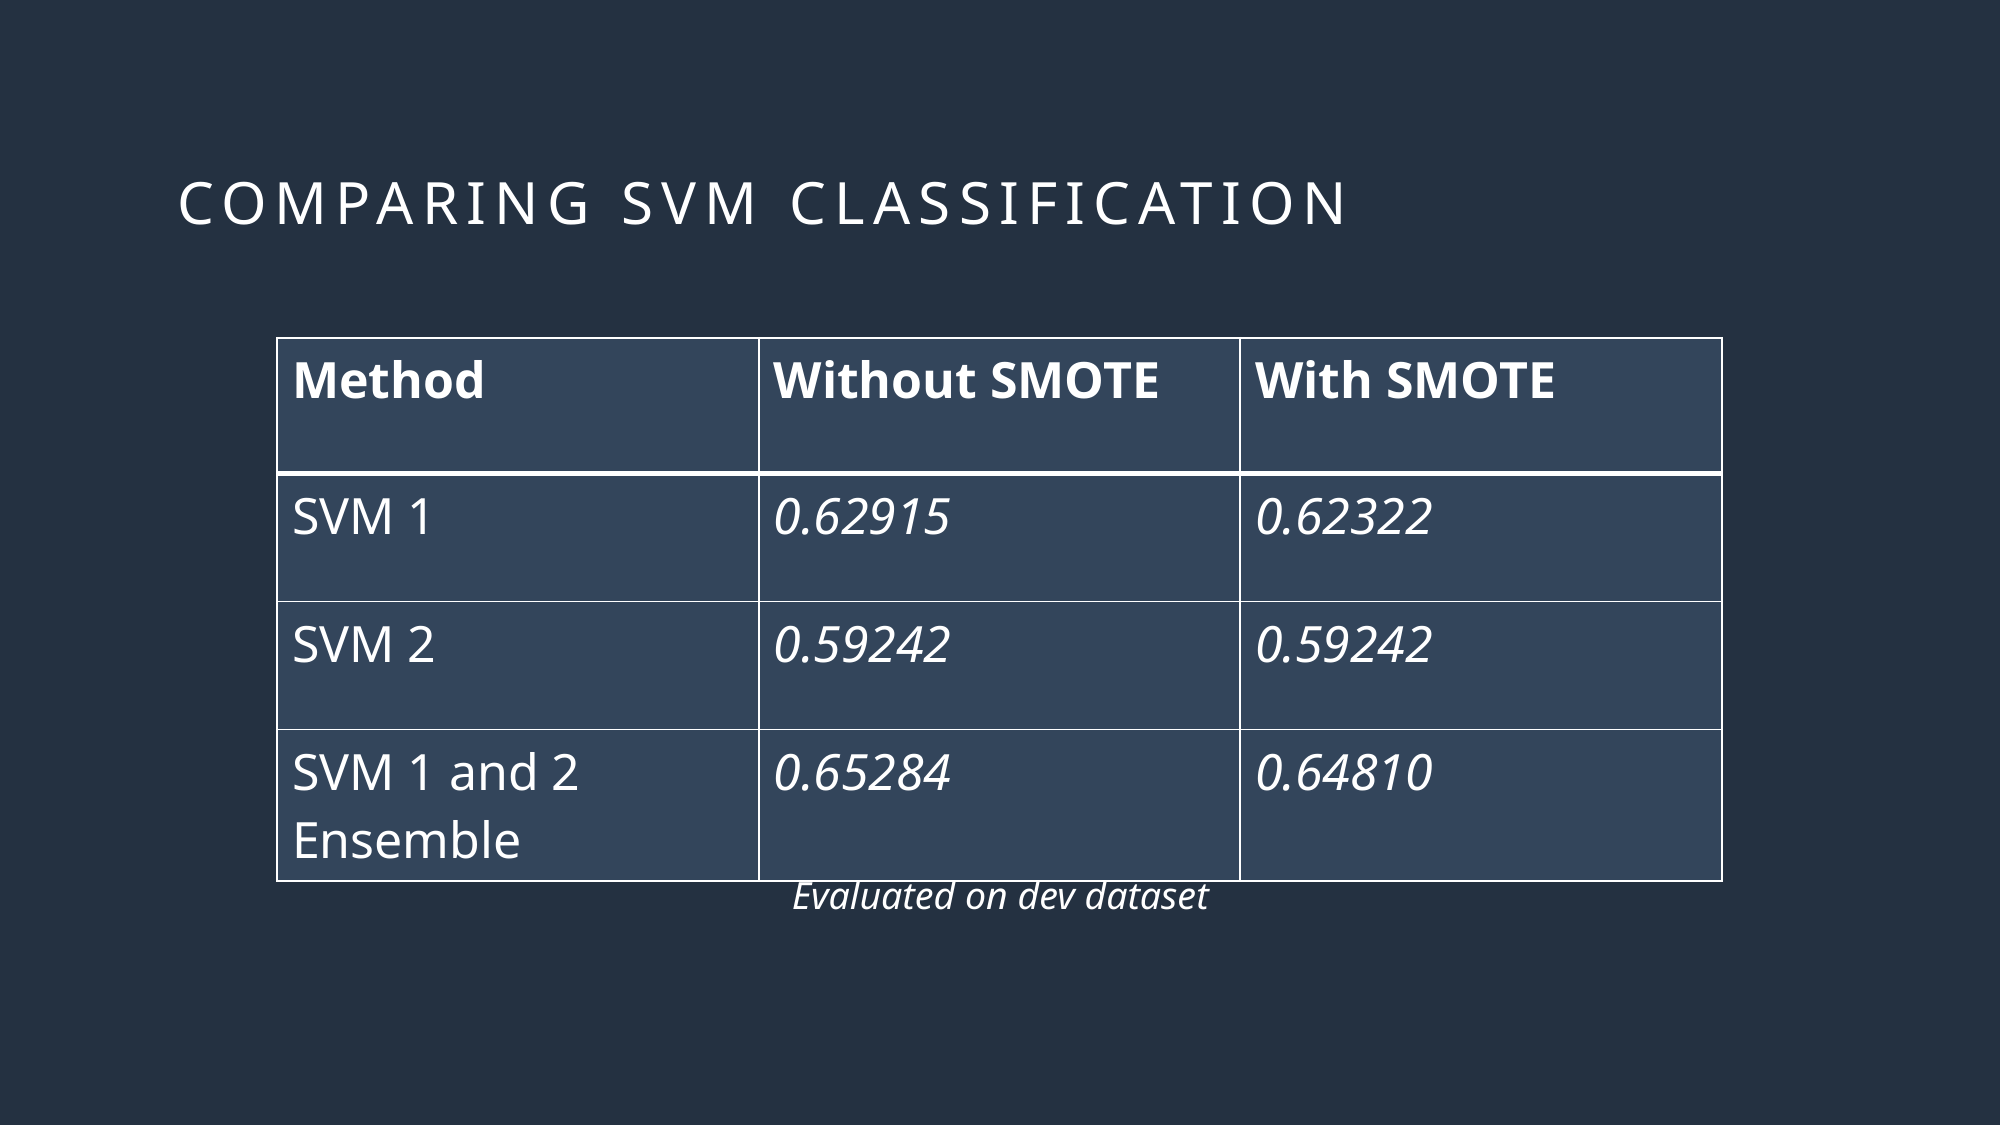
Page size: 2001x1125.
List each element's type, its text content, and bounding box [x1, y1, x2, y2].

text_box Evaluated on dev dataset [430, 864, 1571, 925]
table_header With SMOTE [1241, 339, 1721, 471]
table_cell 0.65284 [760, 730, 1239, 864]
table_cell SVM 1 and 2 Ensemble [278, 730, 758, 880]
table_cell SVM 2 [278, 602, 758, 729]
table_cell 0.59242 [760, 602, 1239, 729]
table_cell SVM 1 [278, 476, 758, 601]
table_header Method [278, 339, 758, 471]
table_cell 0.64810 [1241, 730, 1721, 880]
table_cell 0.62915 [760, 476, 1239, 601]
table_header Without SMOTE [760, 339, 1239, 471]
table_cell 0.62322 [1241, 476, 1721, 601]
title Comparing svm classification [177, 165, 1822, 274]
table_cell 0.59242 [1241, 602, 1721, 729]
